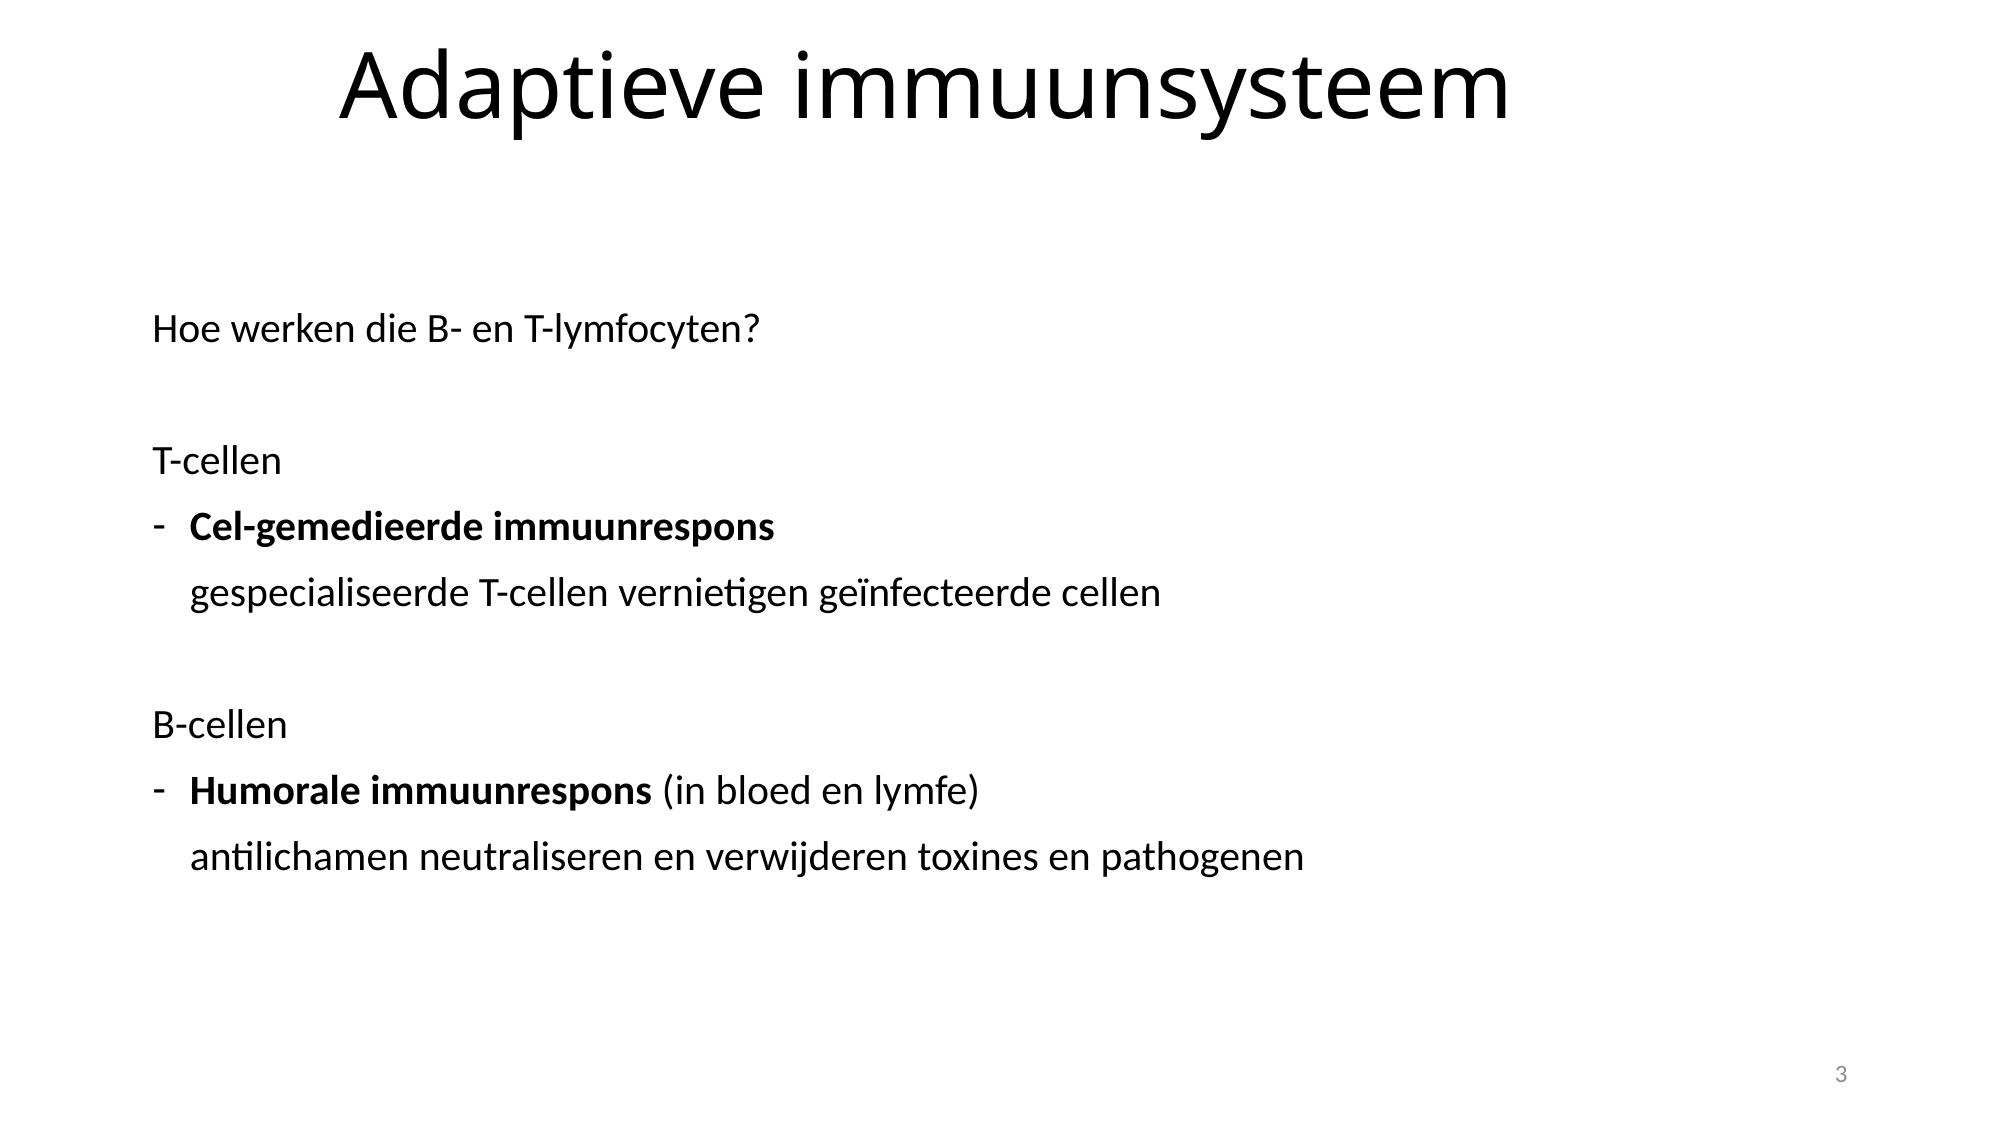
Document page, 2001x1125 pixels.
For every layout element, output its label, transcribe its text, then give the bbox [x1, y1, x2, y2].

list Hoe werken die B- en T-lymfocyten? T-cellen Cel-gemedieerde immuunrespons gespecialiseerde T-cellen vernietigen geïnfecteerde cellen B-cellen Humorale immuunrespons (in bloed en lymfe) antilichamen neutraliseren en verwijderen toxines en pathogenen [137, 299, 1863, 1014]
title Adaptieve immuunsysteem [324, 0, 1675, 183]
slide_number 3 [1412, 1042, 1863, 1103]
